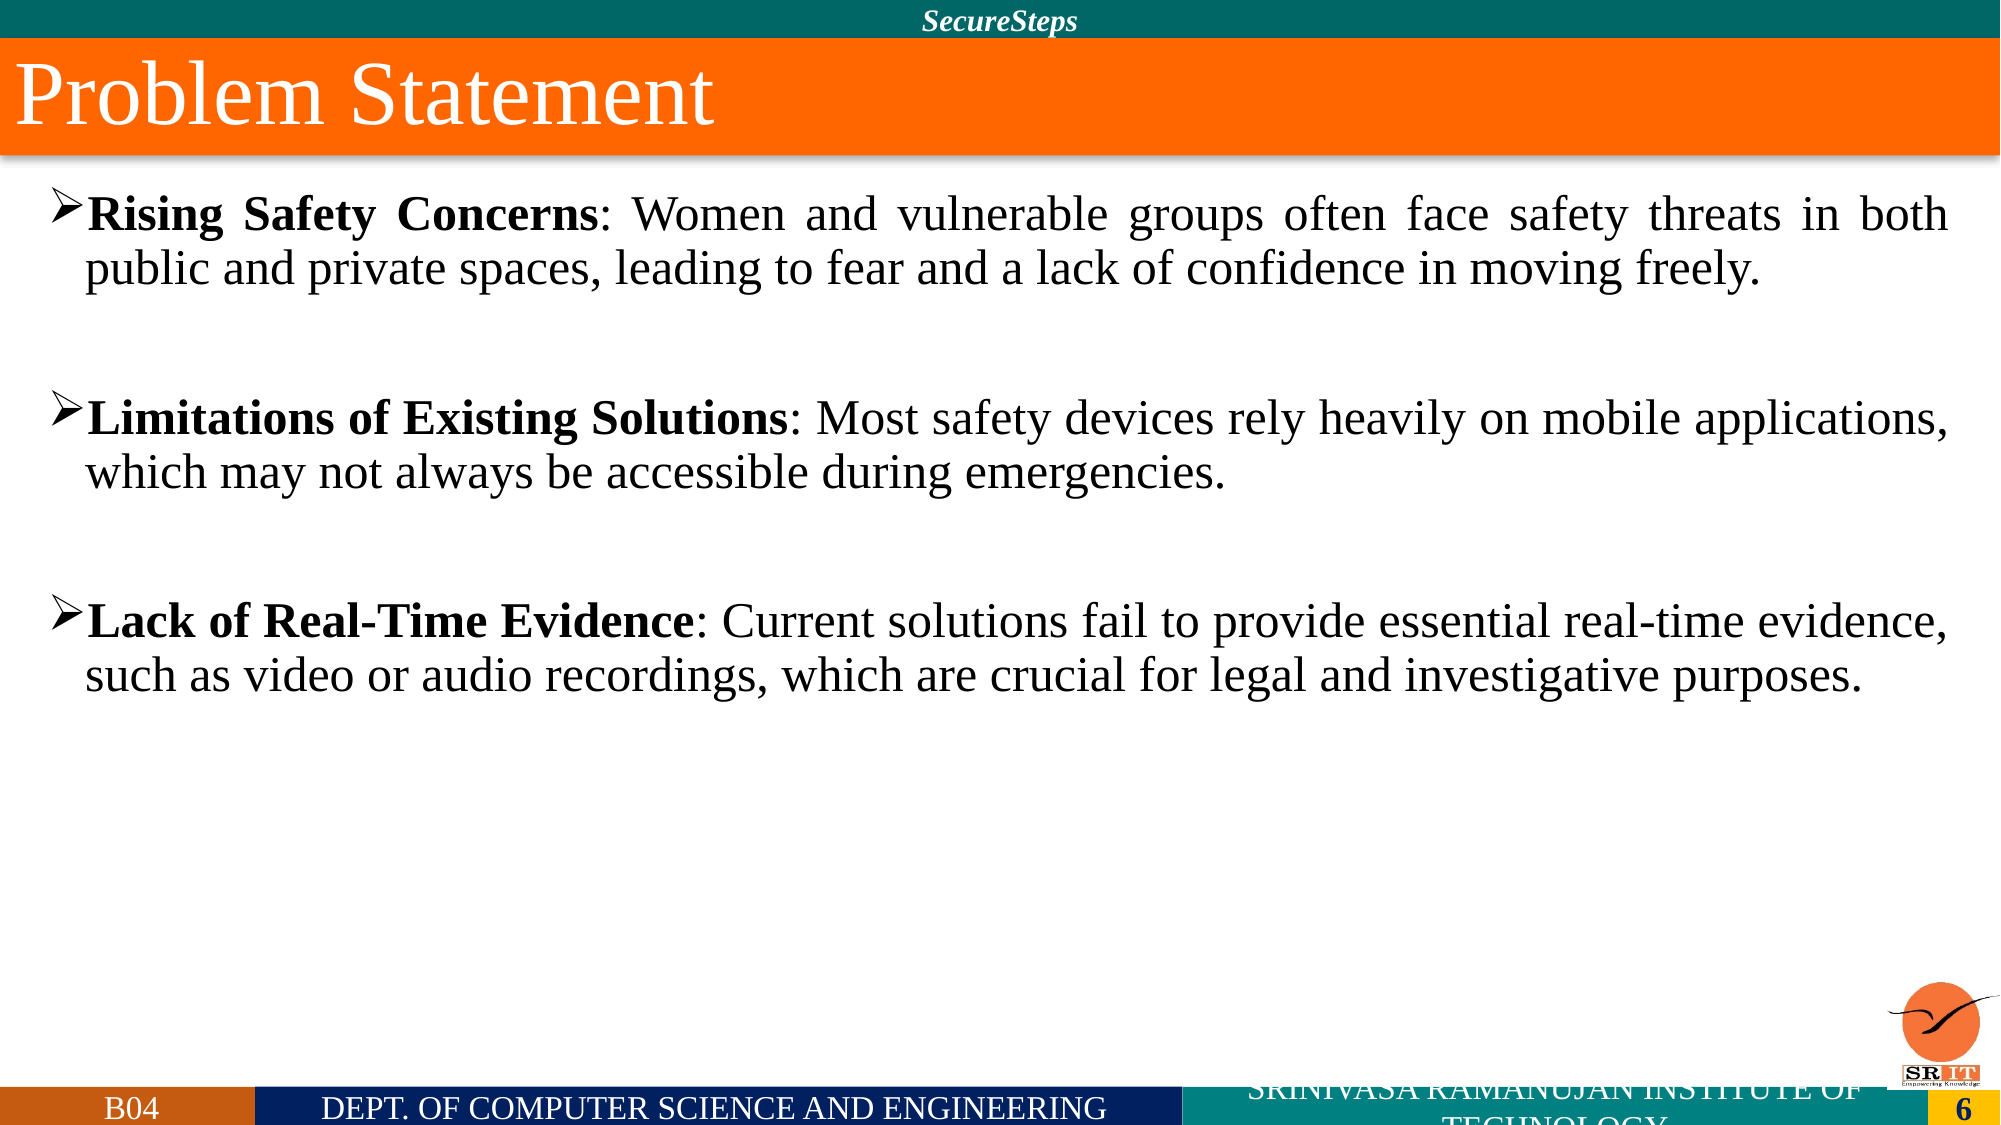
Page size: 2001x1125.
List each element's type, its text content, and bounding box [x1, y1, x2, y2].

title Problem Statement [0, 38, 2000, 156]
picture [1887, 977, 2000, 1090]
list Rising Safety Concerns: Women and vulnerable groups often face safety threats in both public and private spaces, leading to fear and a lack of confidence in moving freely. Limitations of Existing Solutions: Most safety devices rely heavily on mobile applications, which may not always be accessible during emergencies. Lack of Real-Time Evidence: Current solutions fail to provide essential real-time evidence, such as video or audio recordings, which are crucial for legal and investigative purposes. [32, 179, 1965, 1065]
